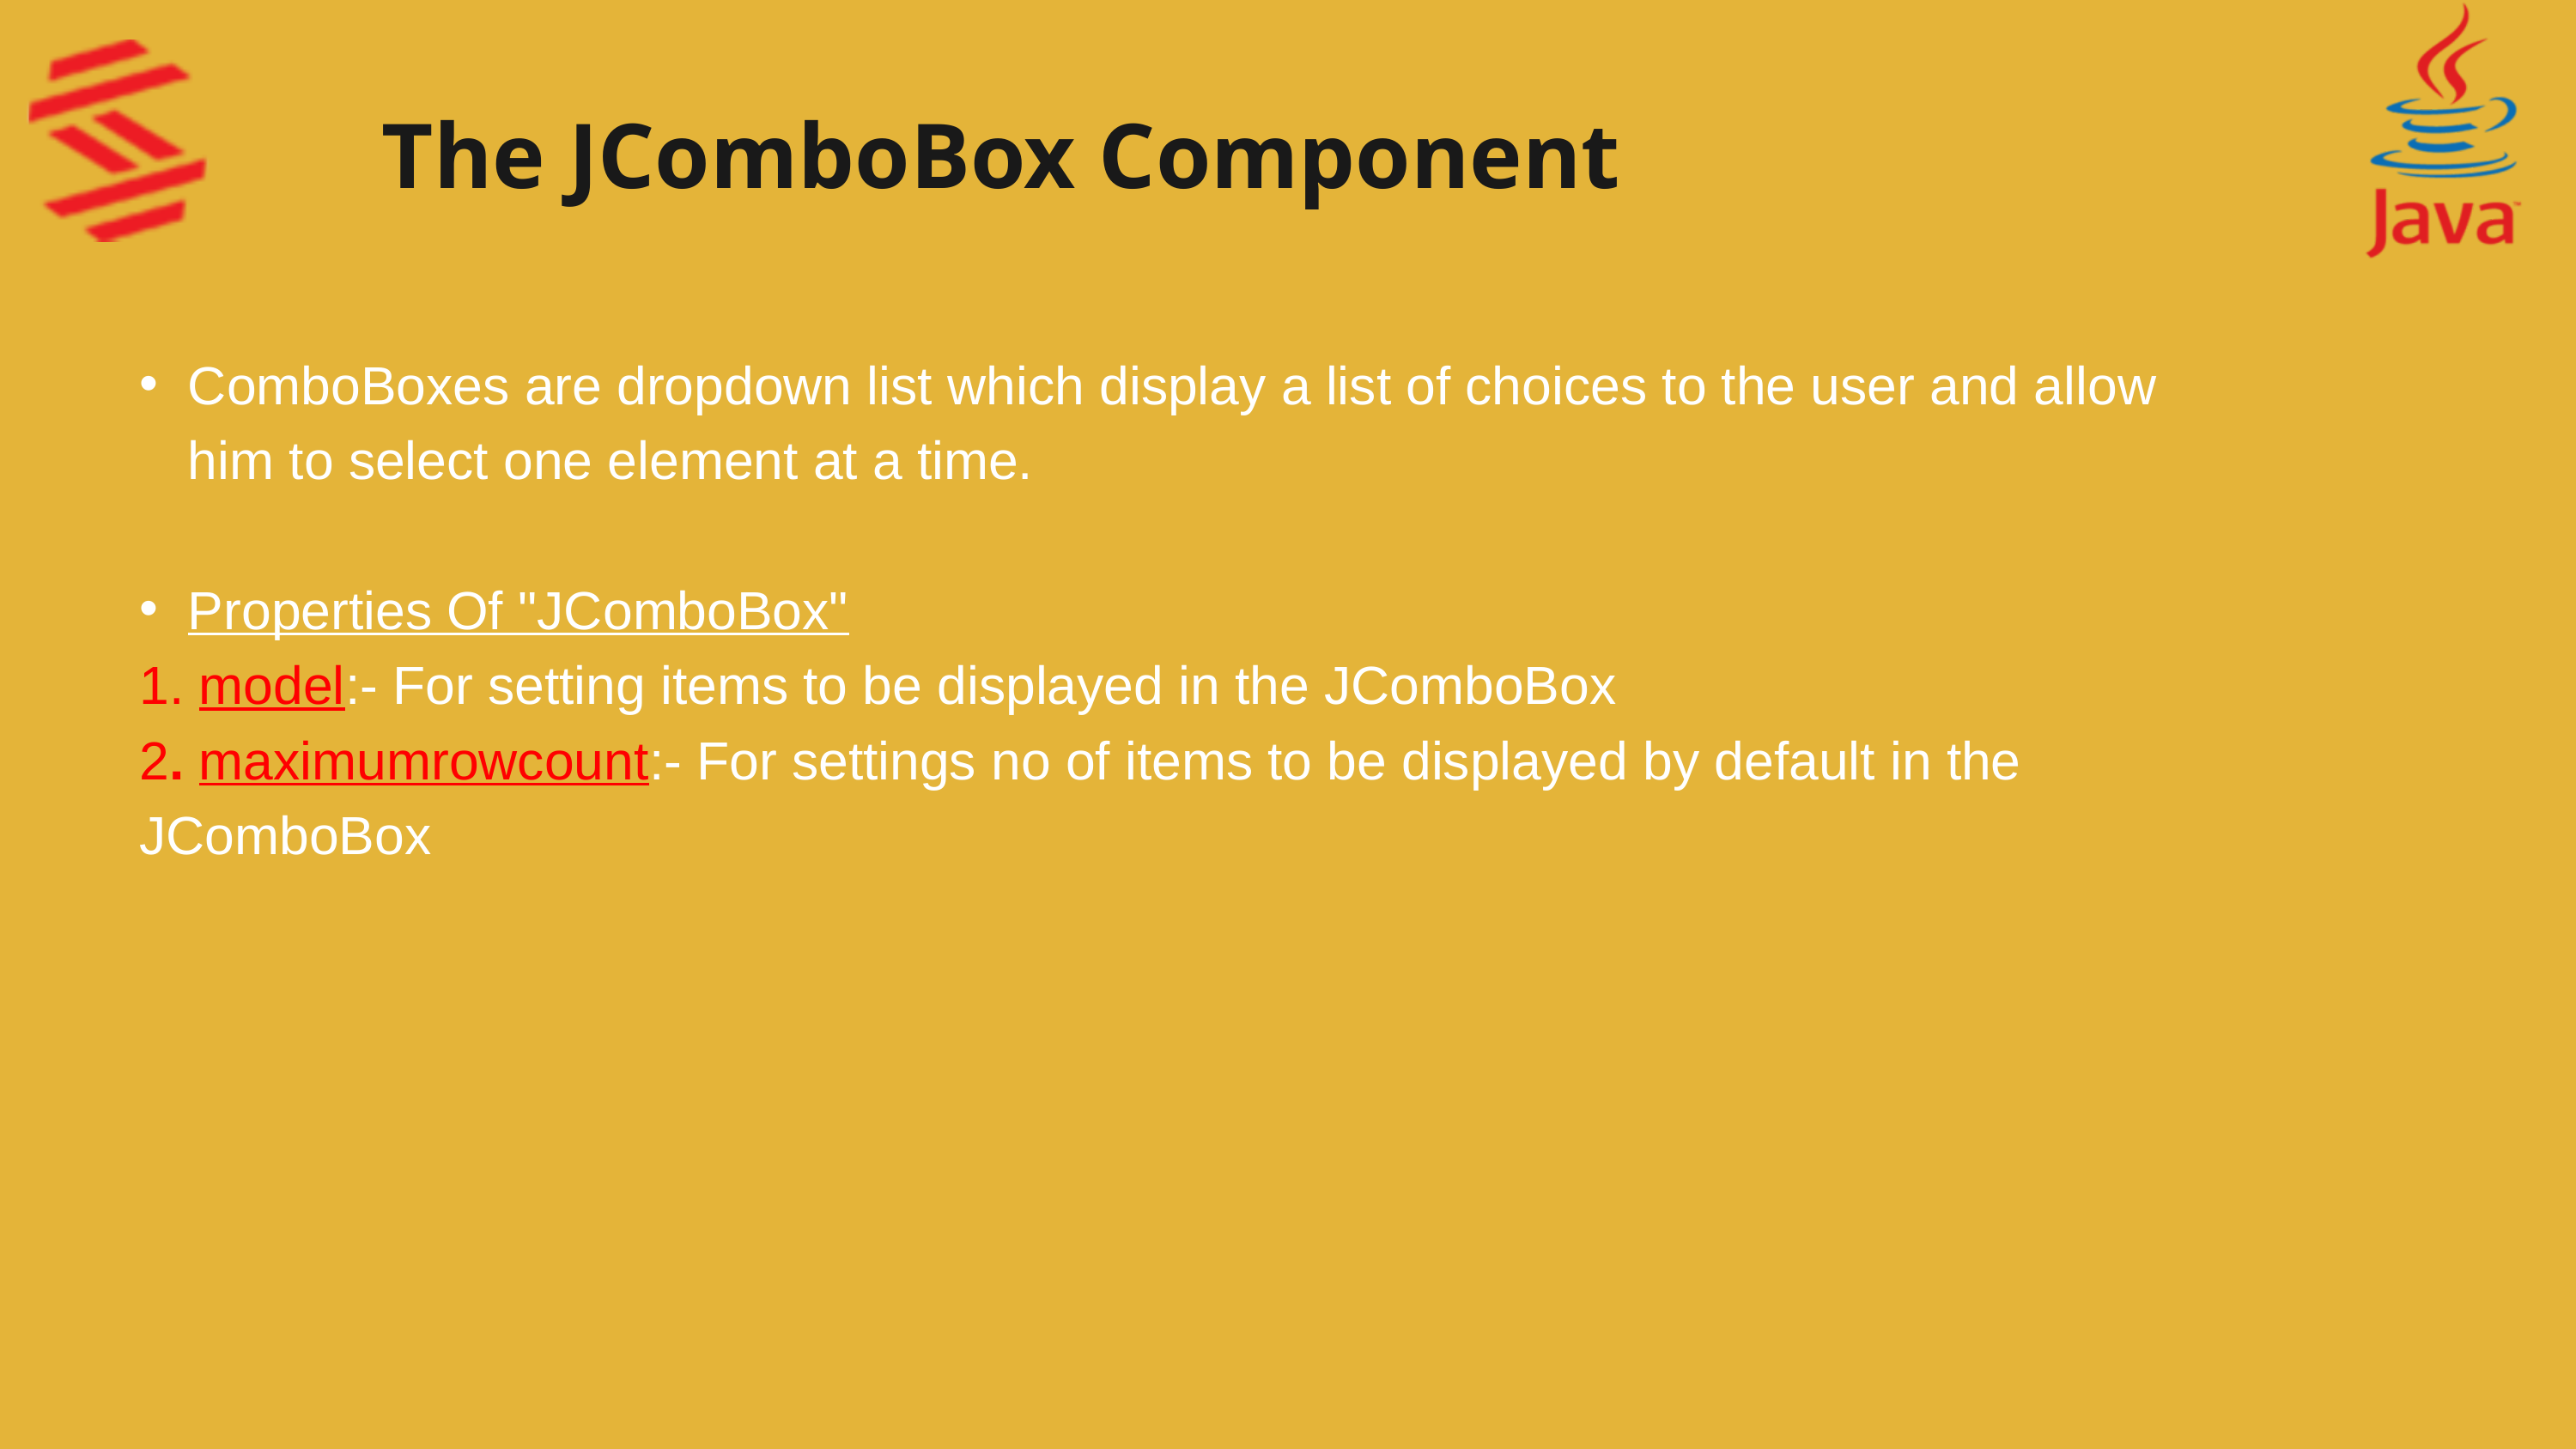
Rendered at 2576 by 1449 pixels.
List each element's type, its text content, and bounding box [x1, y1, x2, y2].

picture [20, 39, 222, 242]
text_box ComboBoxes are dropdown list which display a list of choices to the user and allow him to select one element at a time. Properties Of "JComboBox" 1. model:- For setting items to be displayed in the JComboBox 2. maximumrowcount:- For settings no of items to be displayed by default in the JComboBox [126, 344, 2461, 1022]
title The JComboBox Component [346, 49, 2150, 257]
picture [2274, 0, 2576, 282]
